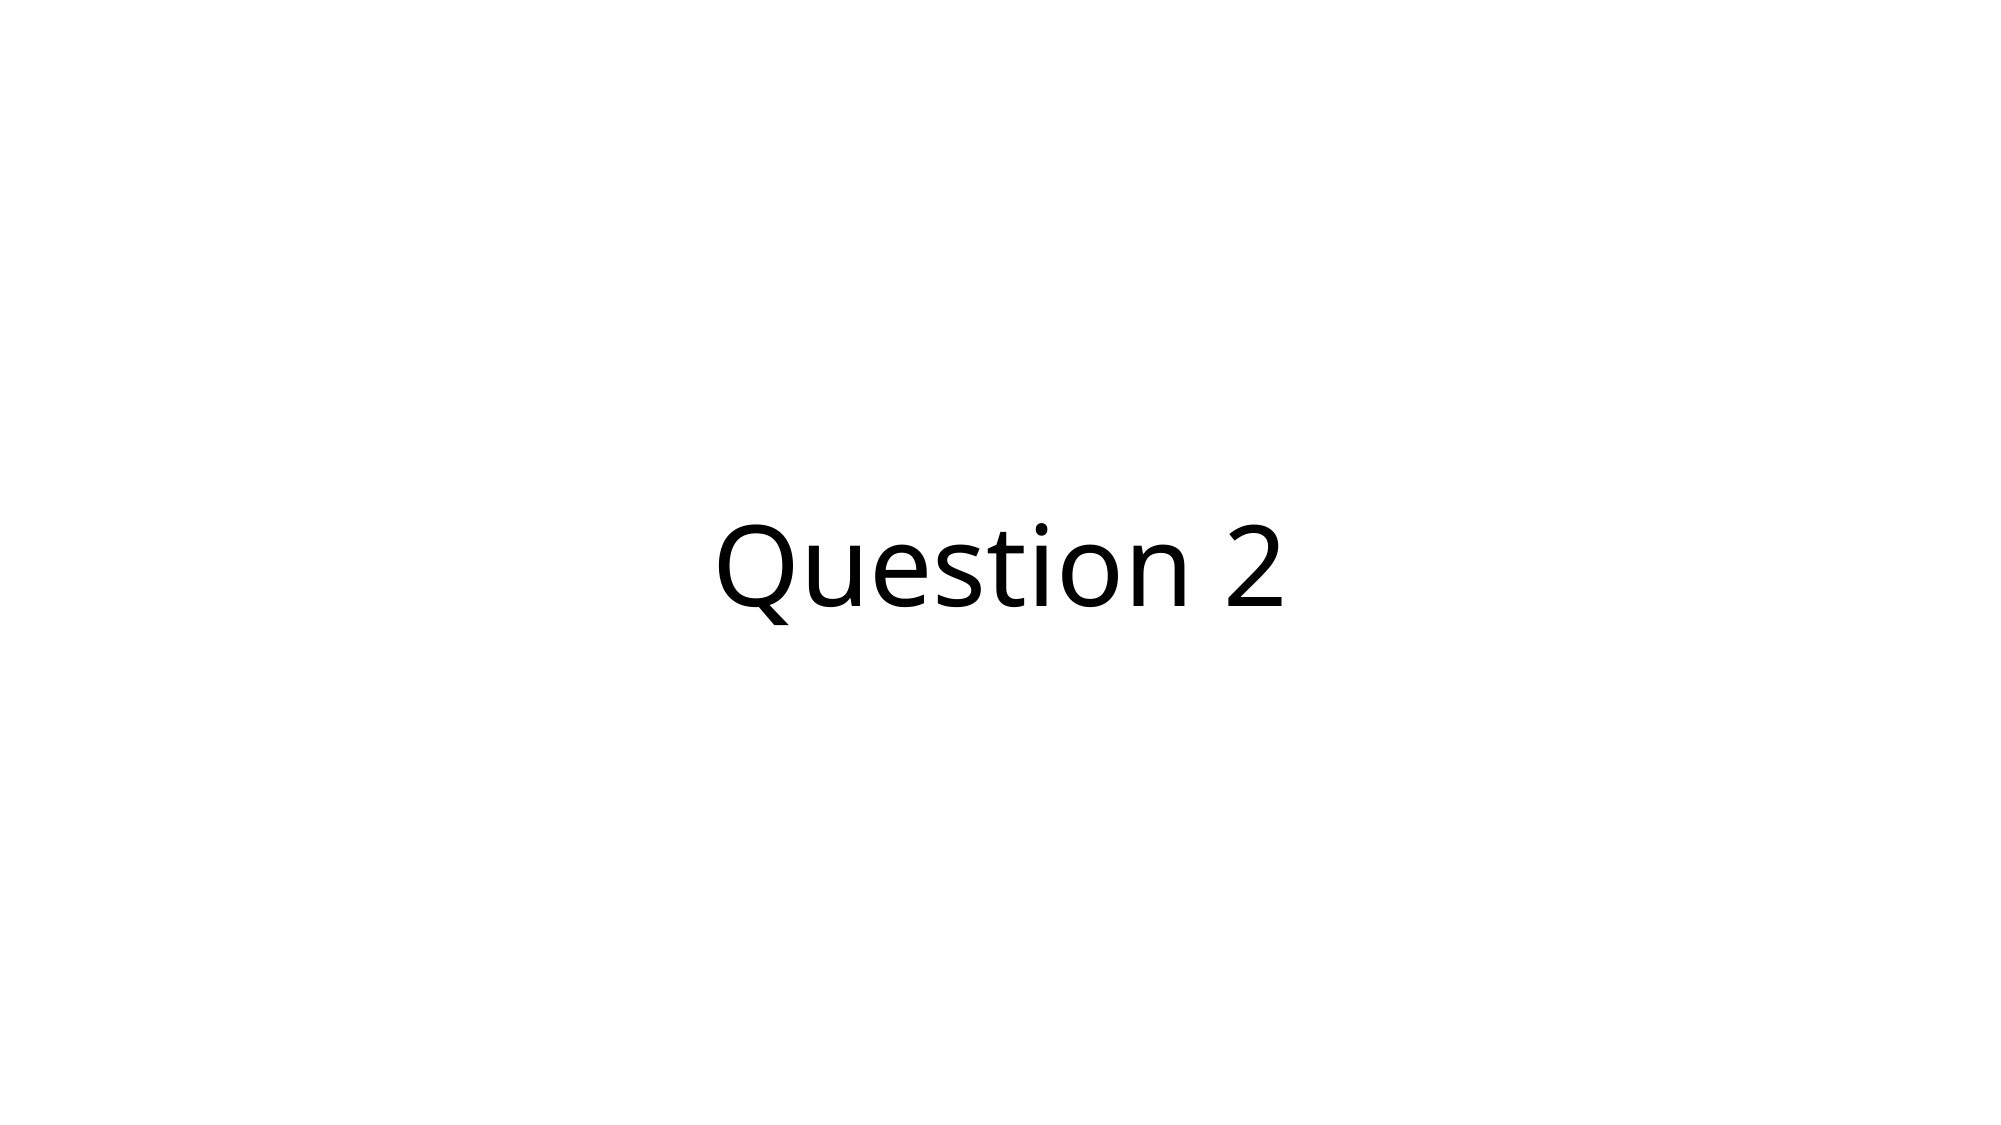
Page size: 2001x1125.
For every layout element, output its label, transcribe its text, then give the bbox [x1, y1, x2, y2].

text_box Question 2 [697, 486, 1303, 637]
